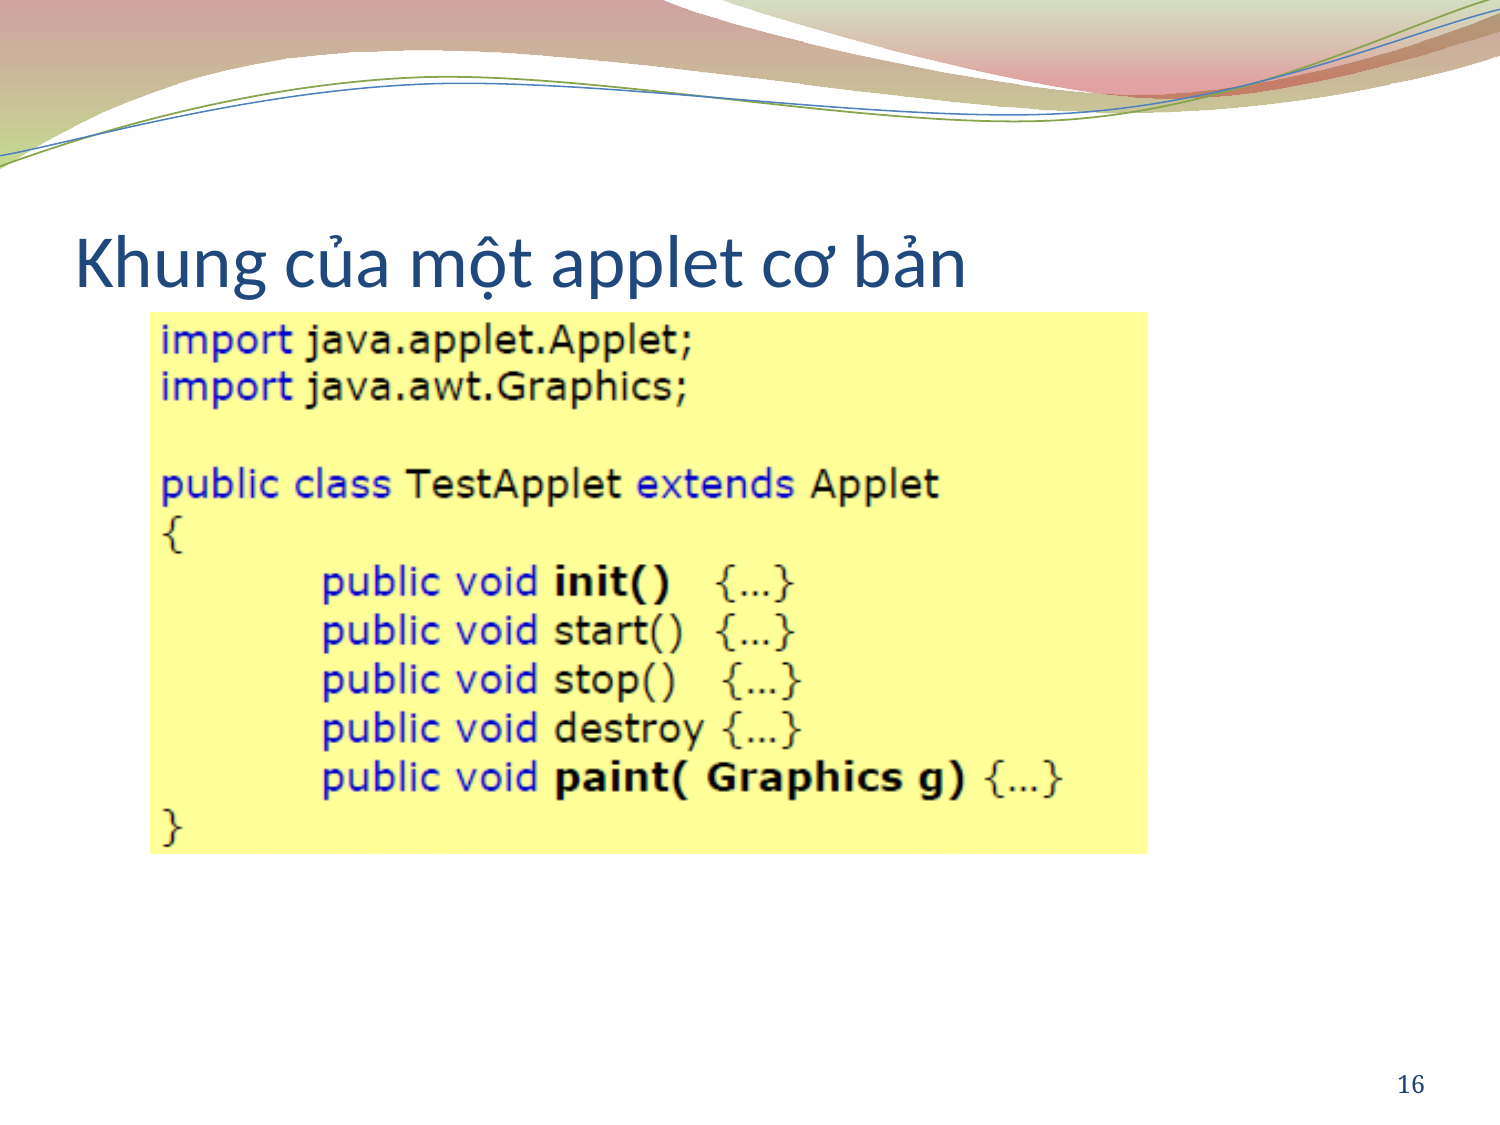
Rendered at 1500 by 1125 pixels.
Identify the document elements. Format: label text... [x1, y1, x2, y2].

title Khung của một applet cơ bản [75, 115, 1425, 303]
slide_number 16 [1299, 1042, 1425, 1103]
picture [149, 312, 1148, 854]
